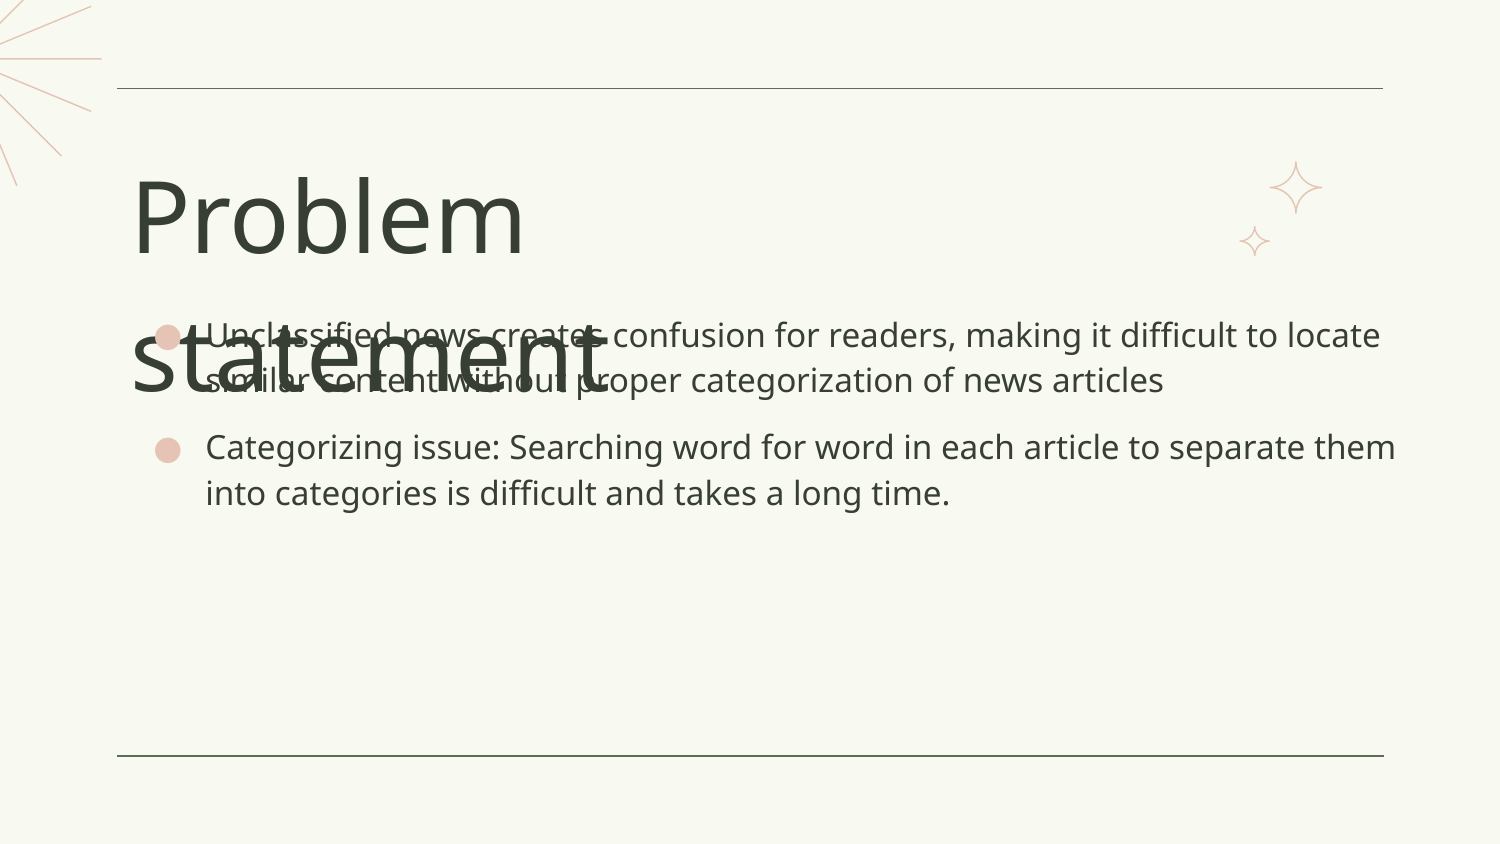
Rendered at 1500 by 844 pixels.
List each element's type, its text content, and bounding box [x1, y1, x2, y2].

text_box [1239, 161, 1323, 257]
title Problem statement [115, 120, 1017, 226]
list Unclassified news creates confusion for readers, making it difficult to locate similar content without proper categorization of news articles Categorizing issue: Searching word for word in each article to separate them into categories is difficult and takes a long time. [115, 226, 1433, 613]
